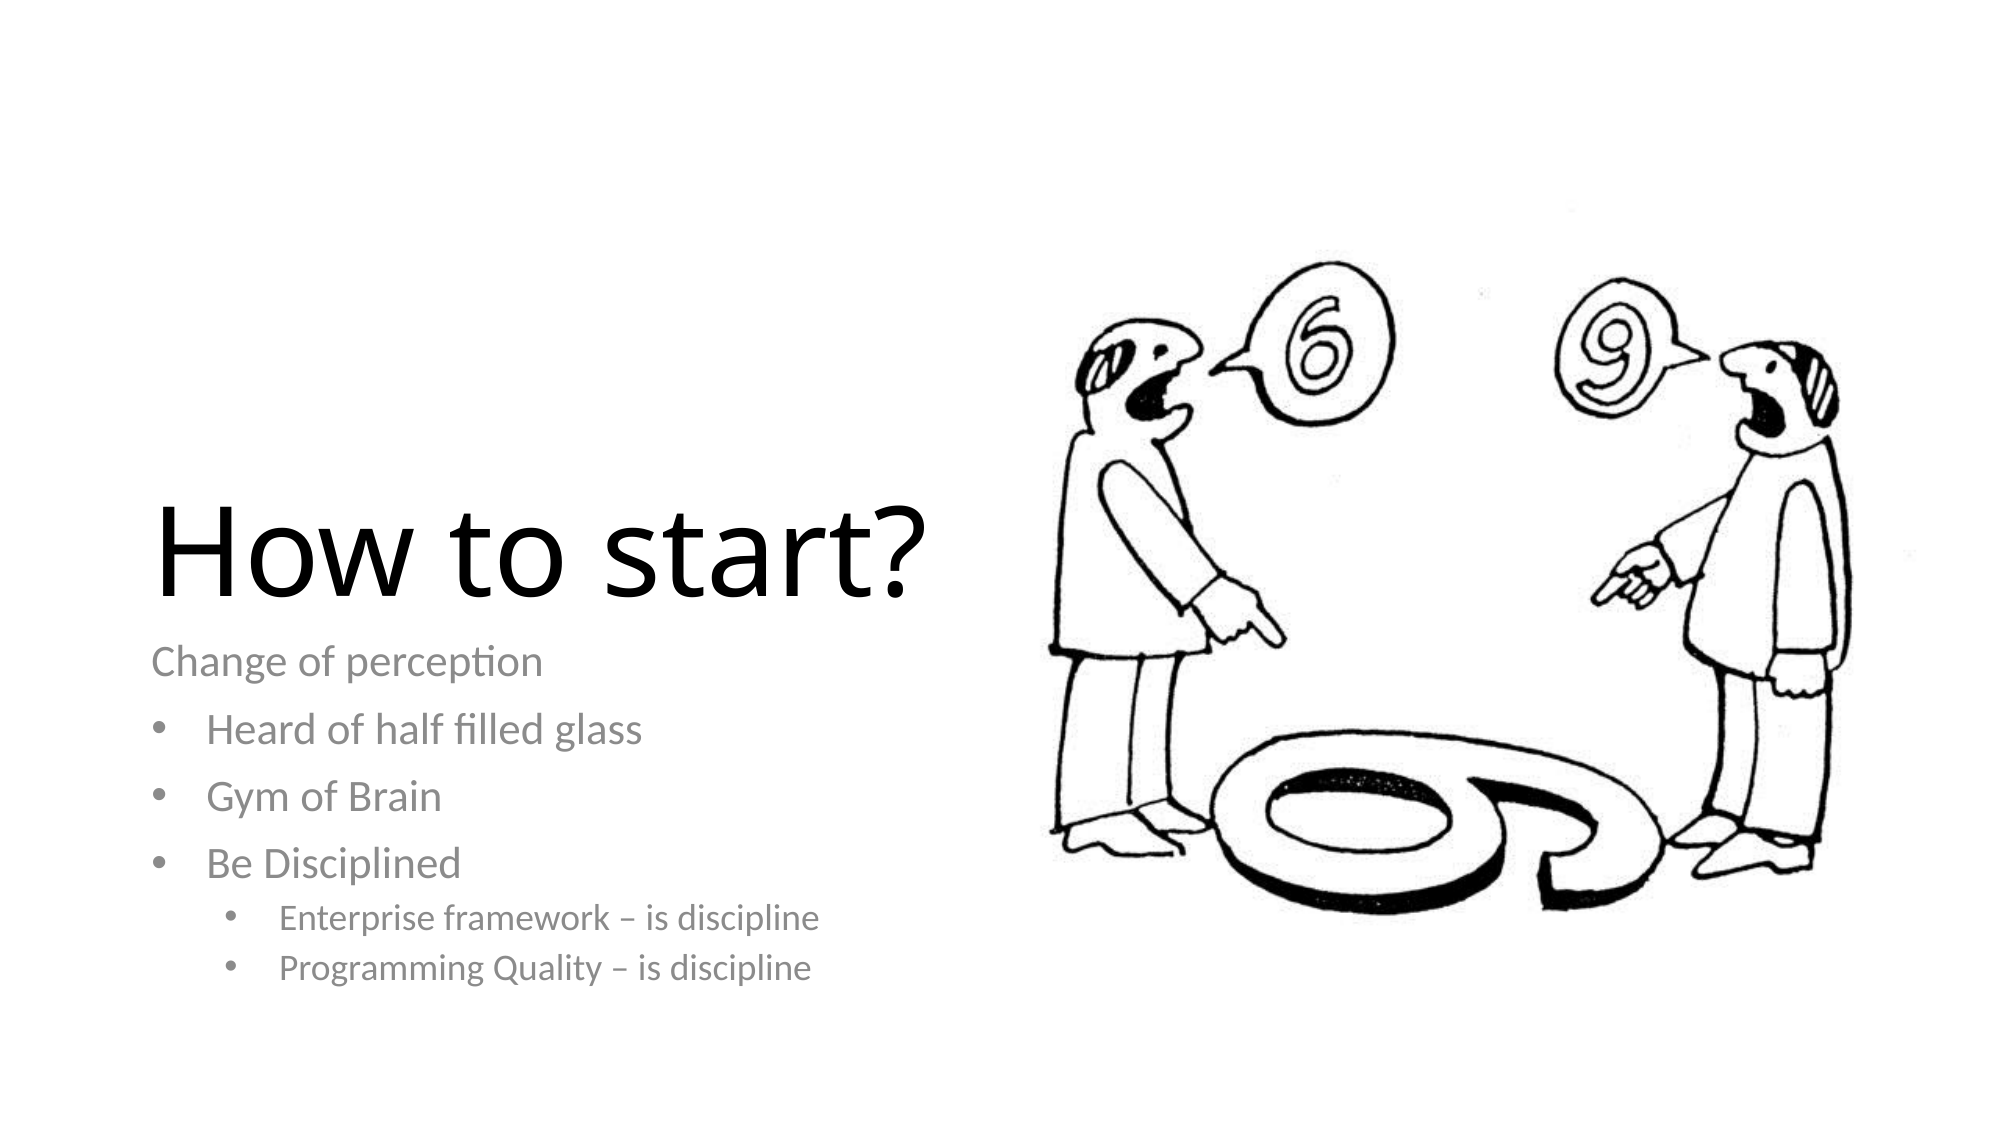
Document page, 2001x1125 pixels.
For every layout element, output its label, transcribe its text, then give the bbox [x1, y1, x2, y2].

title How to start? [136, 280, 953, 630]
picture [953, 150, 1938, 999]
list Change of perception Heard of half filled glass Gym of Brain Be Disciplined Enterprise framework – is discipline Programming Quality – is discipline [136, 630, 953, 999]
